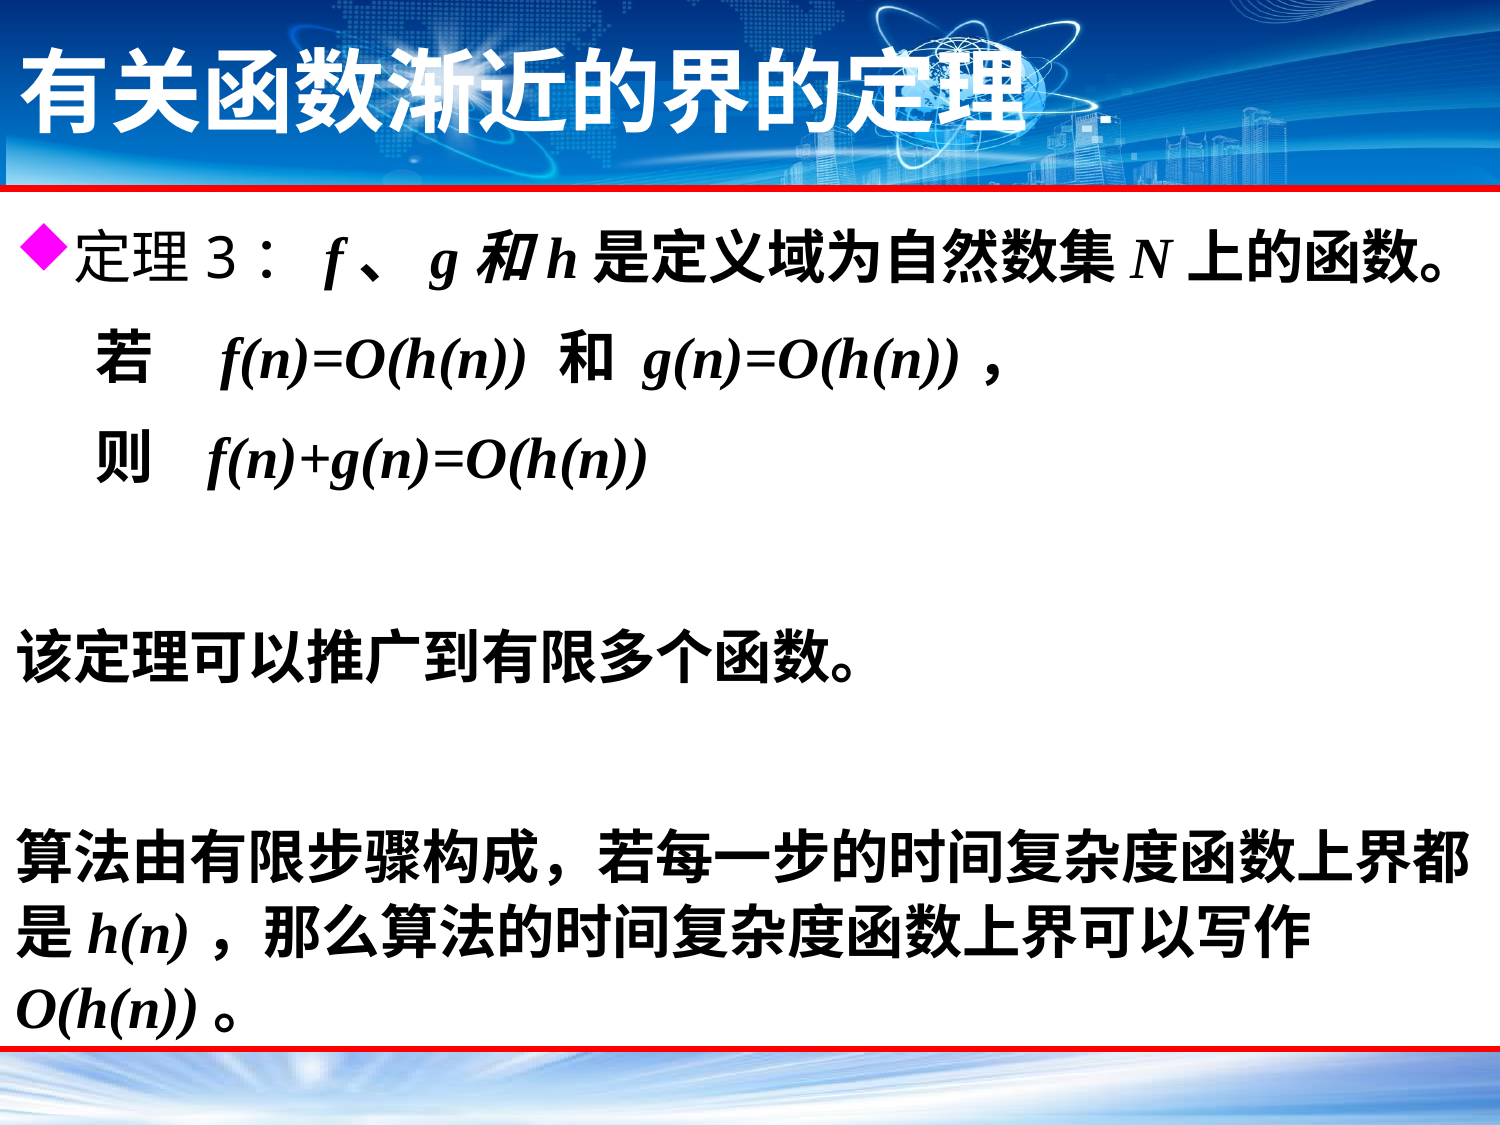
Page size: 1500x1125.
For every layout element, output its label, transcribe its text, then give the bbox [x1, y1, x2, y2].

picture [0, 1052, 1500, 1125]
list 定理3：f、g和h是定义域为自然数集N上的函数。 若 f(n)=O(h(n)) 和 g(n)=O(h(n))， 则 f(n)+g(n)=O(h(n)) 该定理可以推广到有限多个函数。 算法由有限步骤构成，若每一步的时间复杂度函数上界都是h(n)，那么算法的时间复杂度函数上界可以写作O(h(n))。 [0, 207, 1498, 1032]
picture [0, 0, 1500, 185]
title 有关函数渐近的界的定理 [3, 2, 1500, 189]
